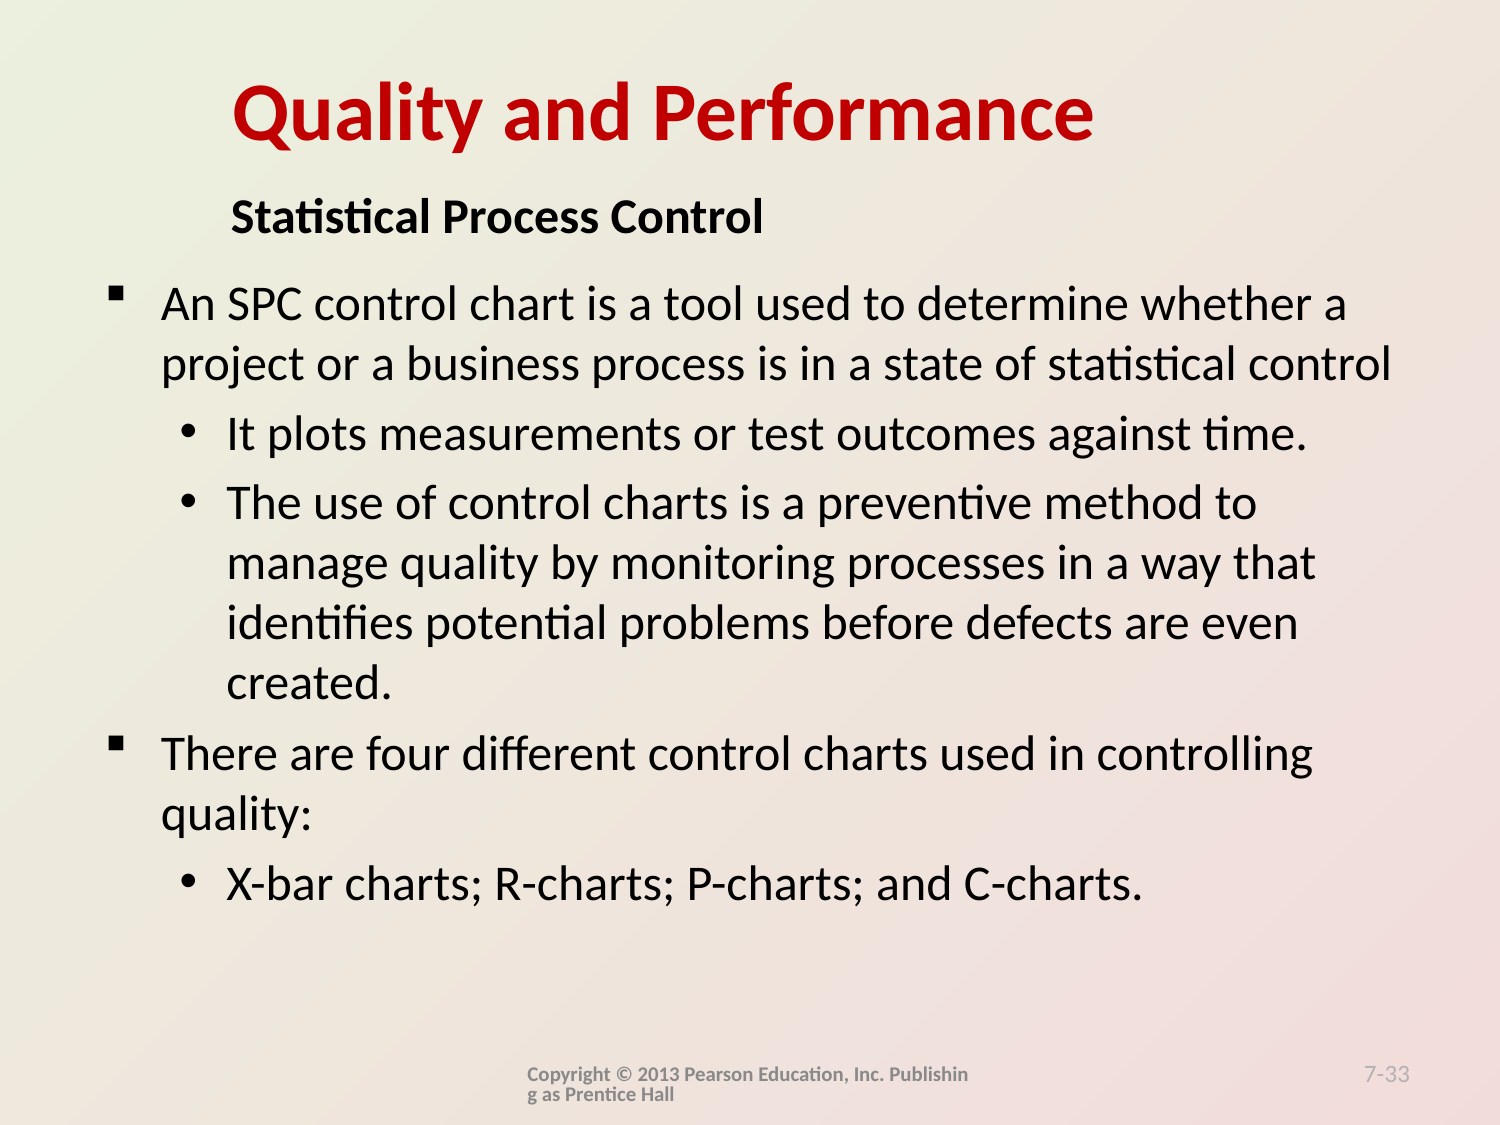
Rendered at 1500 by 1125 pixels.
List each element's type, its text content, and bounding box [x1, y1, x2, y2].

footer Copyright © 2013 Pearson Education, Inc. Publishing as Prentice Hall [512, 1042, 988, 1103]
slide_number 7-33 [1074, 1042, 1425, 1103]
list Statistical Process Control [215, 175, 861, 232]
list An SPC control chart is a tool used to determine whether a project or a business process is in a state of statistical control It plots measurements or test outcomes against time. The use of control charts is a preventive method to manage quality by monitoring processes in a way that identifies potential problems before defects are even created. There are four different control charts used in controlling quality: X-bar charts; R-charts; P-charts; and C-charts. [89, 262, 1426, 1006]
